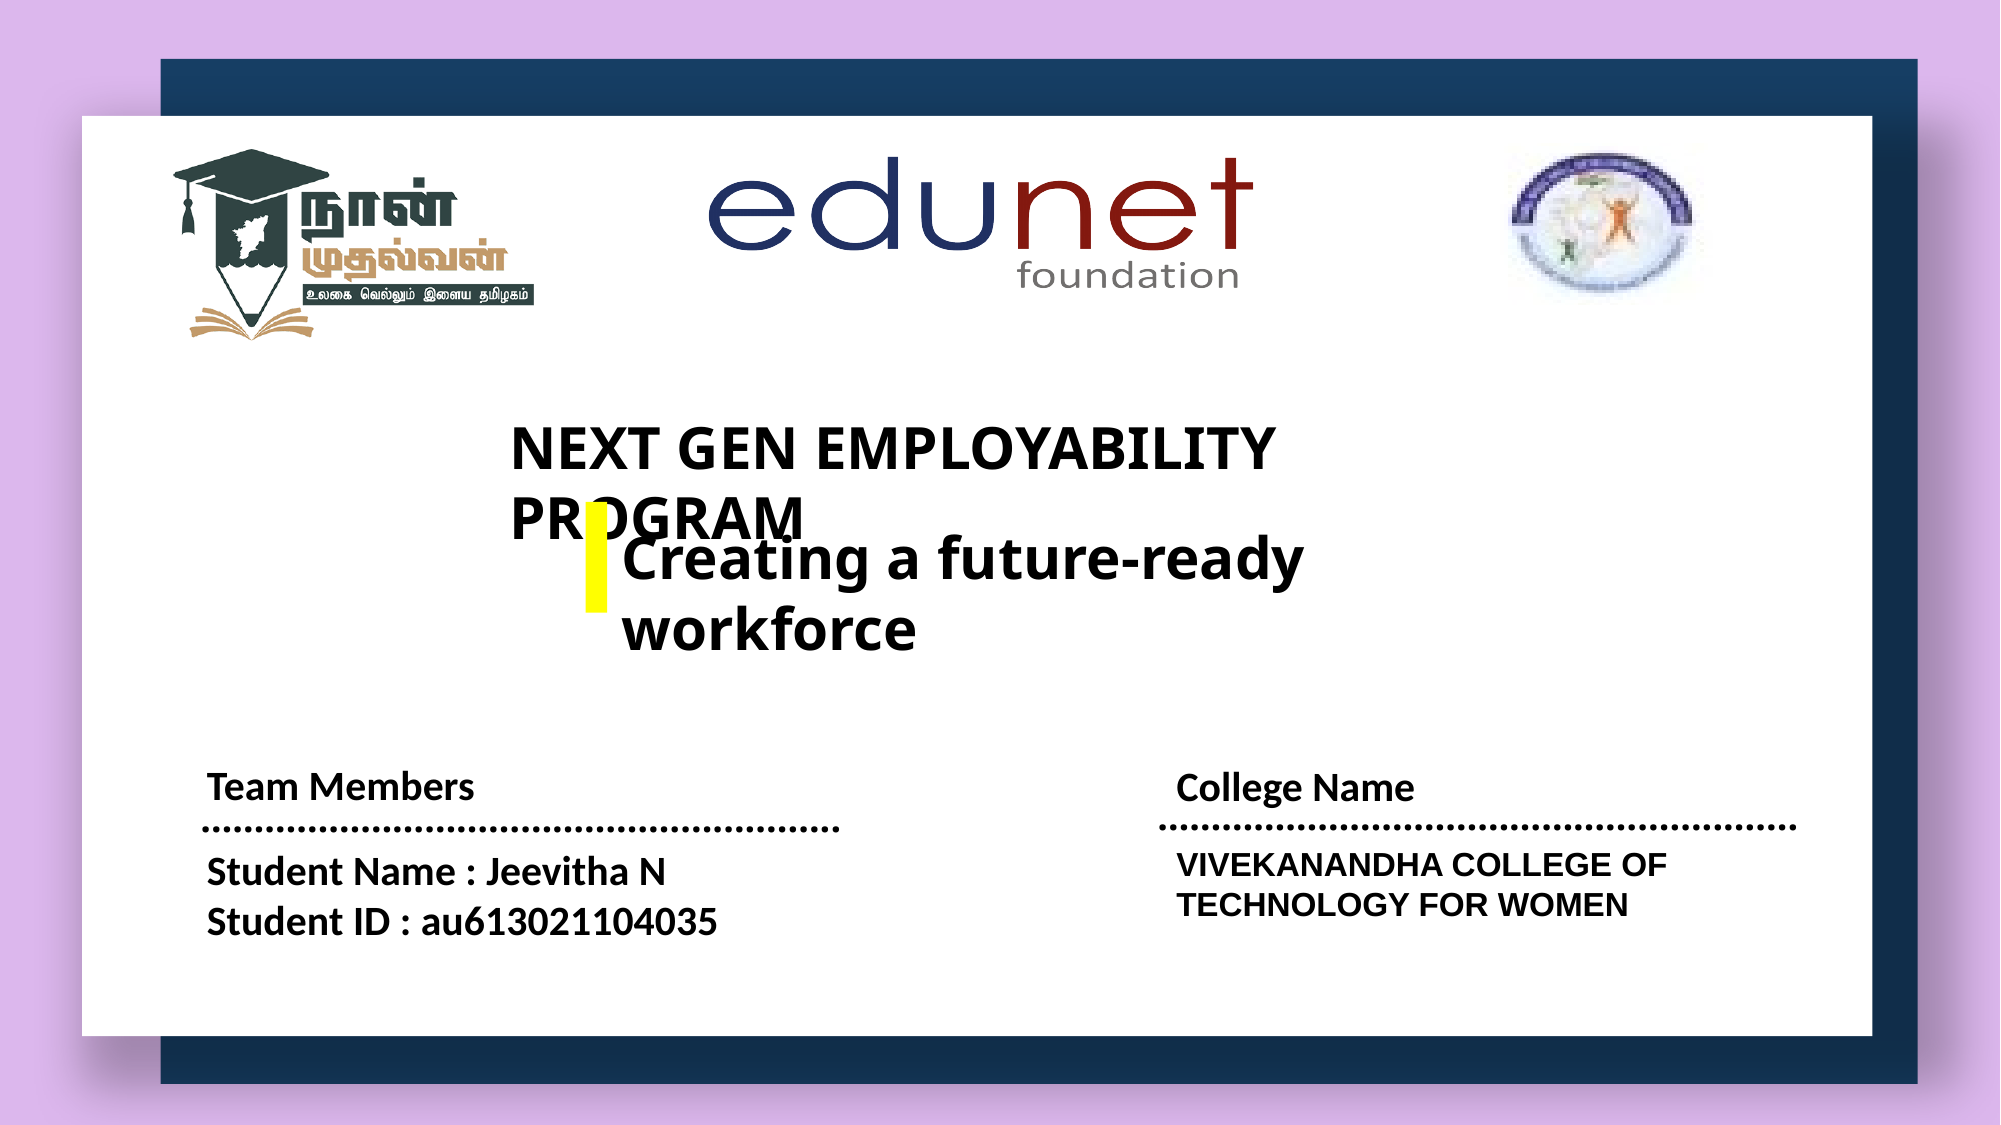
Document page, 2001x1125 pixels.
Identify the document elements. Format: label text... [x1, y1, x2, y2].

text_box ………………………………………............... [1142, 818, 1825, 846]
text_box NEXT GEN EMPLOYABILITY PROGRAM [494, 403, 1540, 559]
text_box Creating a future-ready workforce [607, 514, 1540, 669]
text_box Student Name : Jeevitha N Student ID : au613021104035 [192, 836, 823, 951]
picture [160, 138, 540, 347]
text_box Team Members [192, 759, 1201, 816]
text_box College Name [1142, 760, 2000, 818]
picture [695, 151, 1259, 297]
text_box VIVEKANANDHA COLLEGE OF TECHNOLOGY FOR WOMEN [1161, 836, 1844, 931]
text_box [159, 57, 1919, 93]
text_box [584, 500, 609, 614]
text_box [81, 114, 1874, 1038]
text_box ………………………………………............... [185, 790, 868, 848]
picture [1497, 143, 1714, 305]
